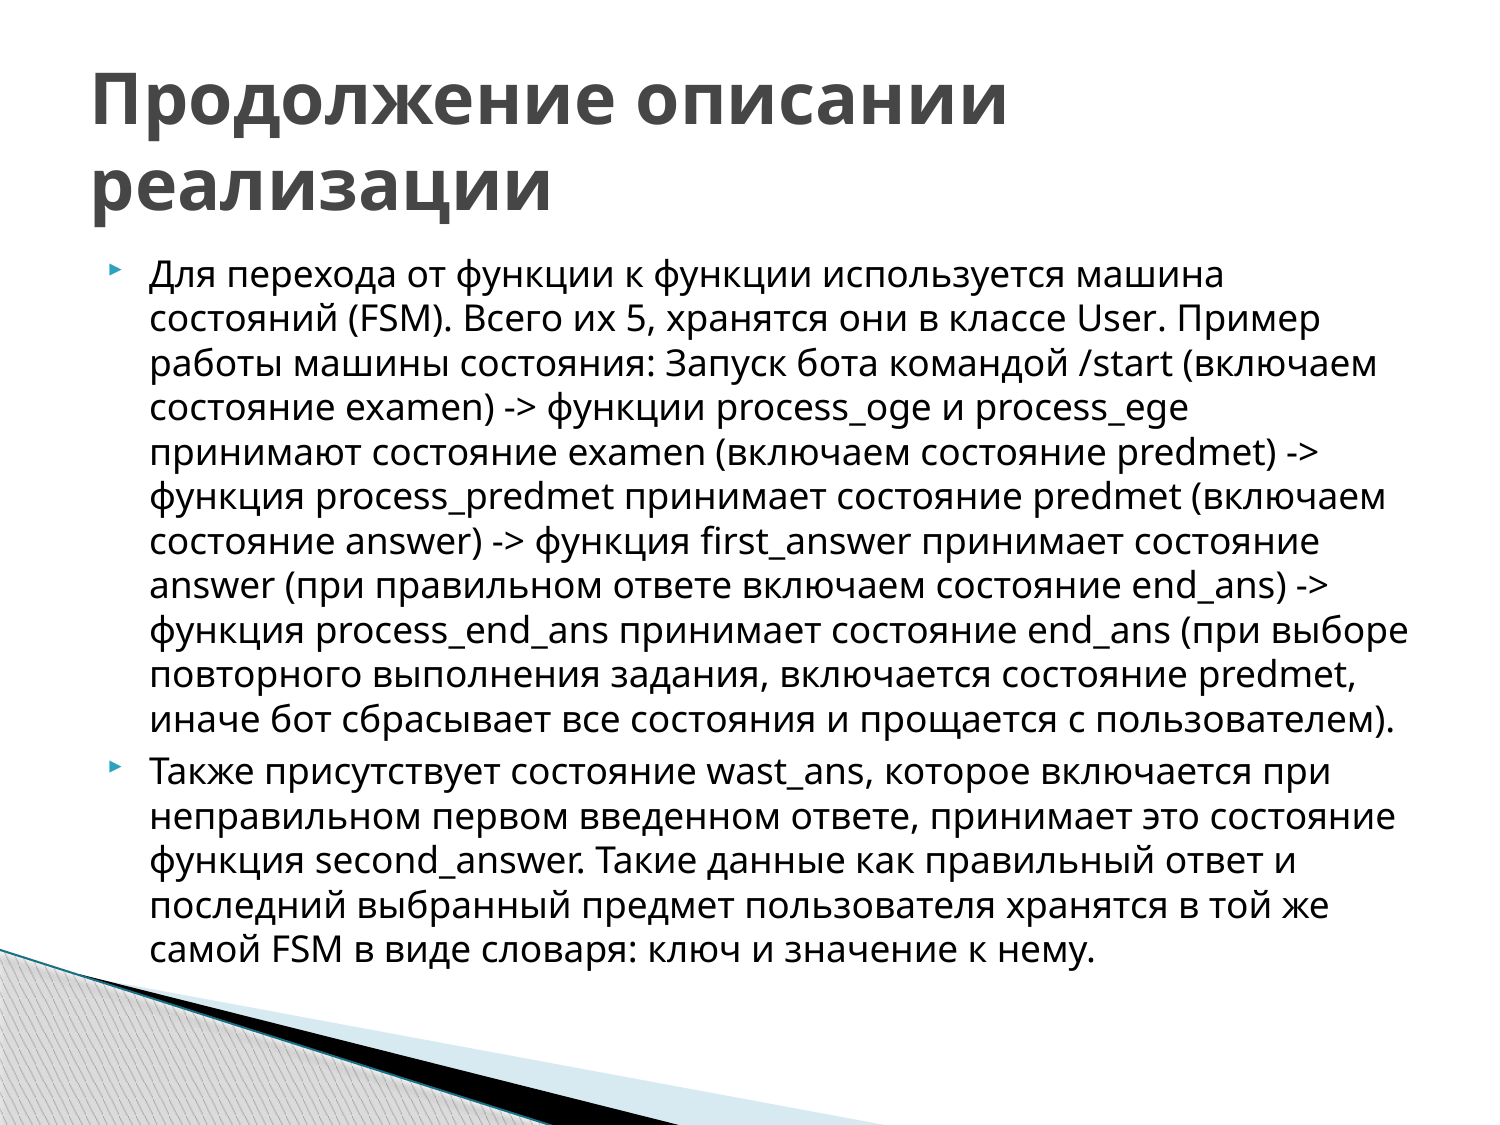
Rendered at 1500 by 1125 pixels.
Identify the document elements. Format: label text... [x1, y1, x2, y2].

list Для перехода от функции к функции используется машина состояний (FSM). Всего их 5, хранятся они в классе User. Пример работы машины состояния: Запуск бота командой /start (включаем состояние examen) -> функции process_oge и process_ege принимают состояние examen (включаем состояние predmet) -> функция process_predmet принимает состояние predmet (включаем состояние answer) -> функция first_answer принимает состояние answer (при правильном ответе включаем состояние end_ans) -> функция process_end_ans принимает состояние end_ans (при выборе повторного выполнения задания, включается состояние predmet, иначе бот сбрасывает все состояния и прощается с пользователем). Также присутствует состояние wast_ans, которое включается при неправильном первом введенном ответе, принимает это состояние функция second_answer. Такие данные как правильный ответ и последний выбранный предмет пользователя хранятся в той же самой FSM в виде словаря: ключ и значение к нему. [75, 243, 1425, 986]
title Продолжение описании реализации [75, 45, 1425, 233]
